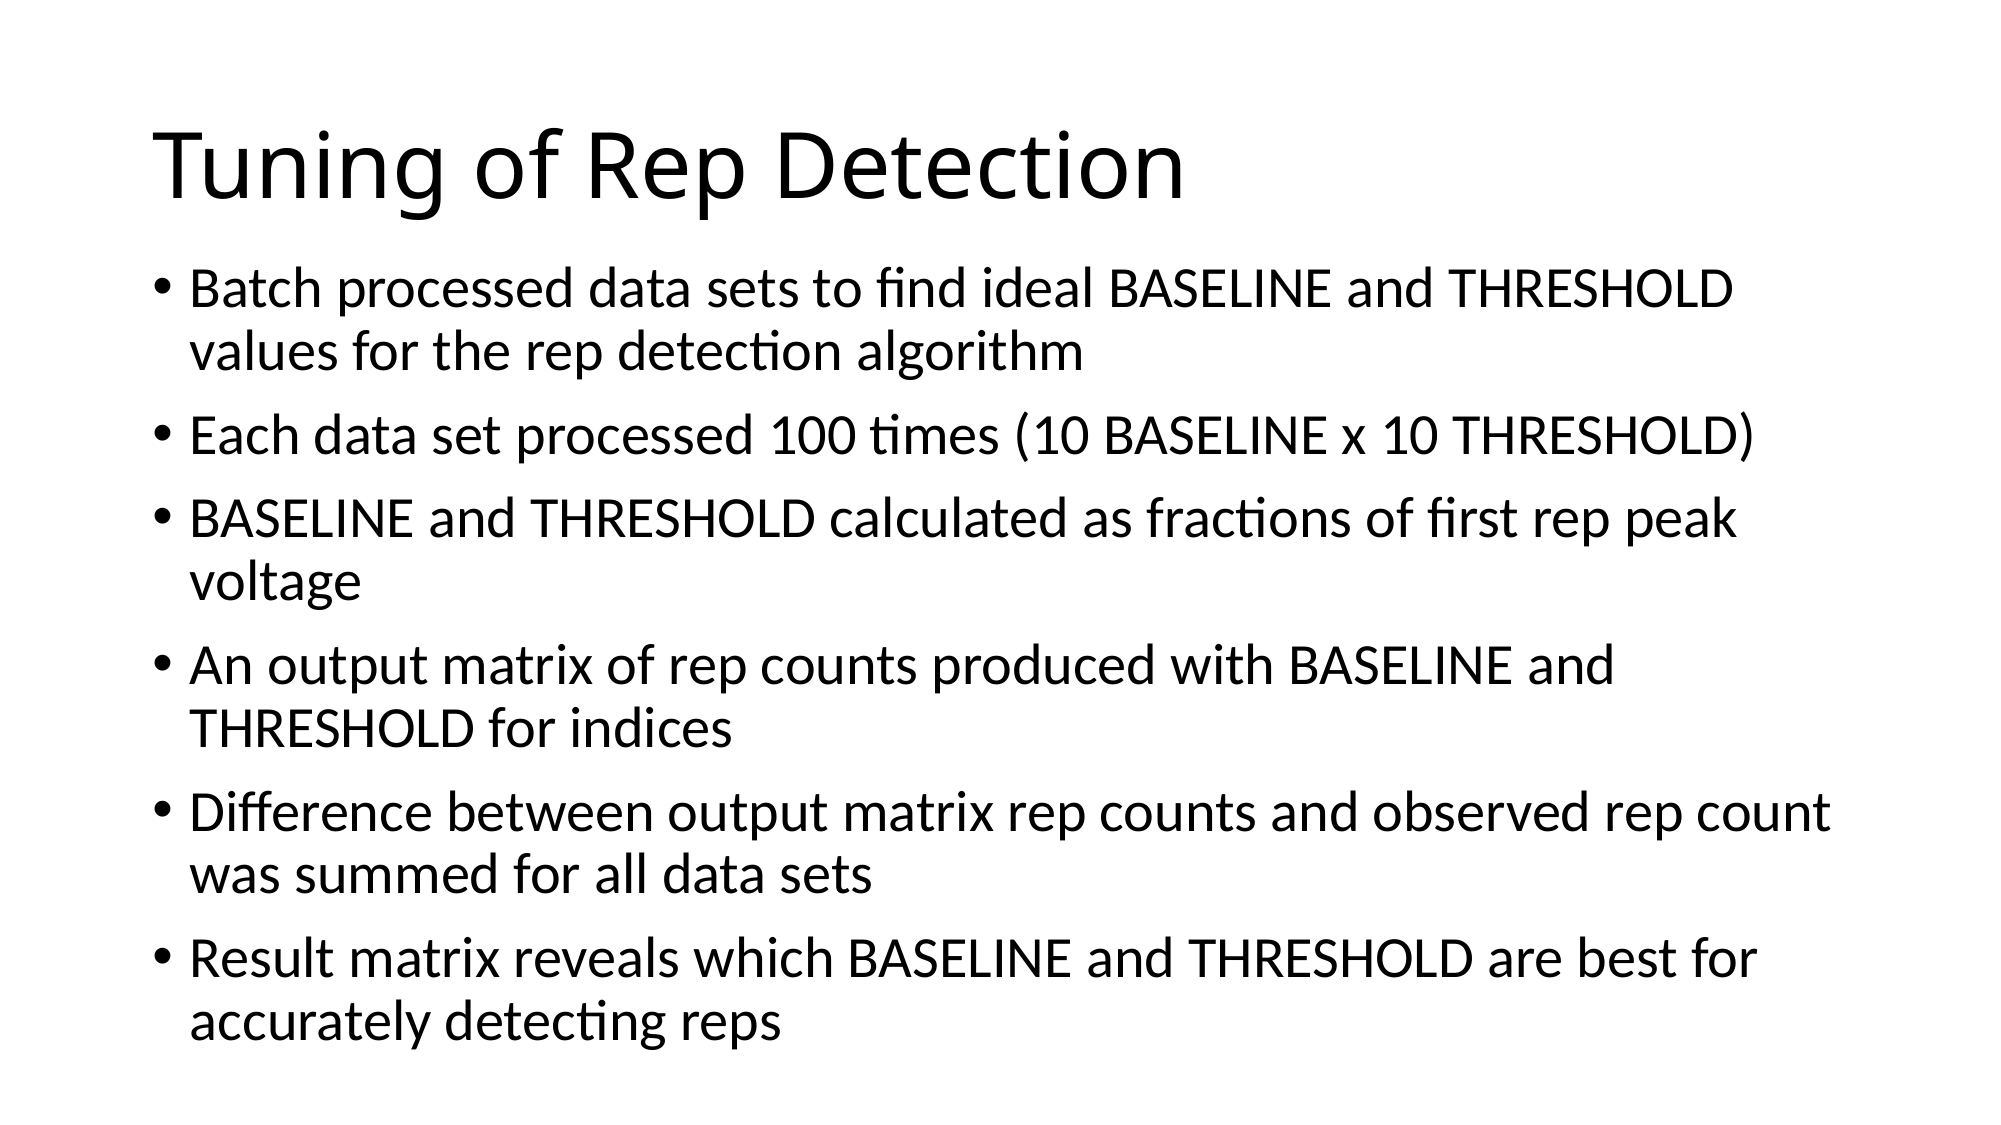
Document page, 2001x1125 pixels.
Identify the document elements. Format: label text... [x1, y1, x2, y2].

list Batch processed data sets to find ideal BASELINE and THRESHOLD values for the rep detection algorithm Each data set processed 100 times (10 BASELINE x 10 THRESHOLD) BASELINE and THRESHOLD calculated as fractions of first rep peak voltage An output matrix of rep counts produced with BASELINE and THRESHOLD for indices Difference between output matrix rep counts and observed rep count was summed for all data sets Result matrix reveals which BASELINE and THRESHOLD are best for accurately detecting reps [137, 249, 1863, 1064]
title Tuning of Rep Detection [137, 59, 1863, 249]
